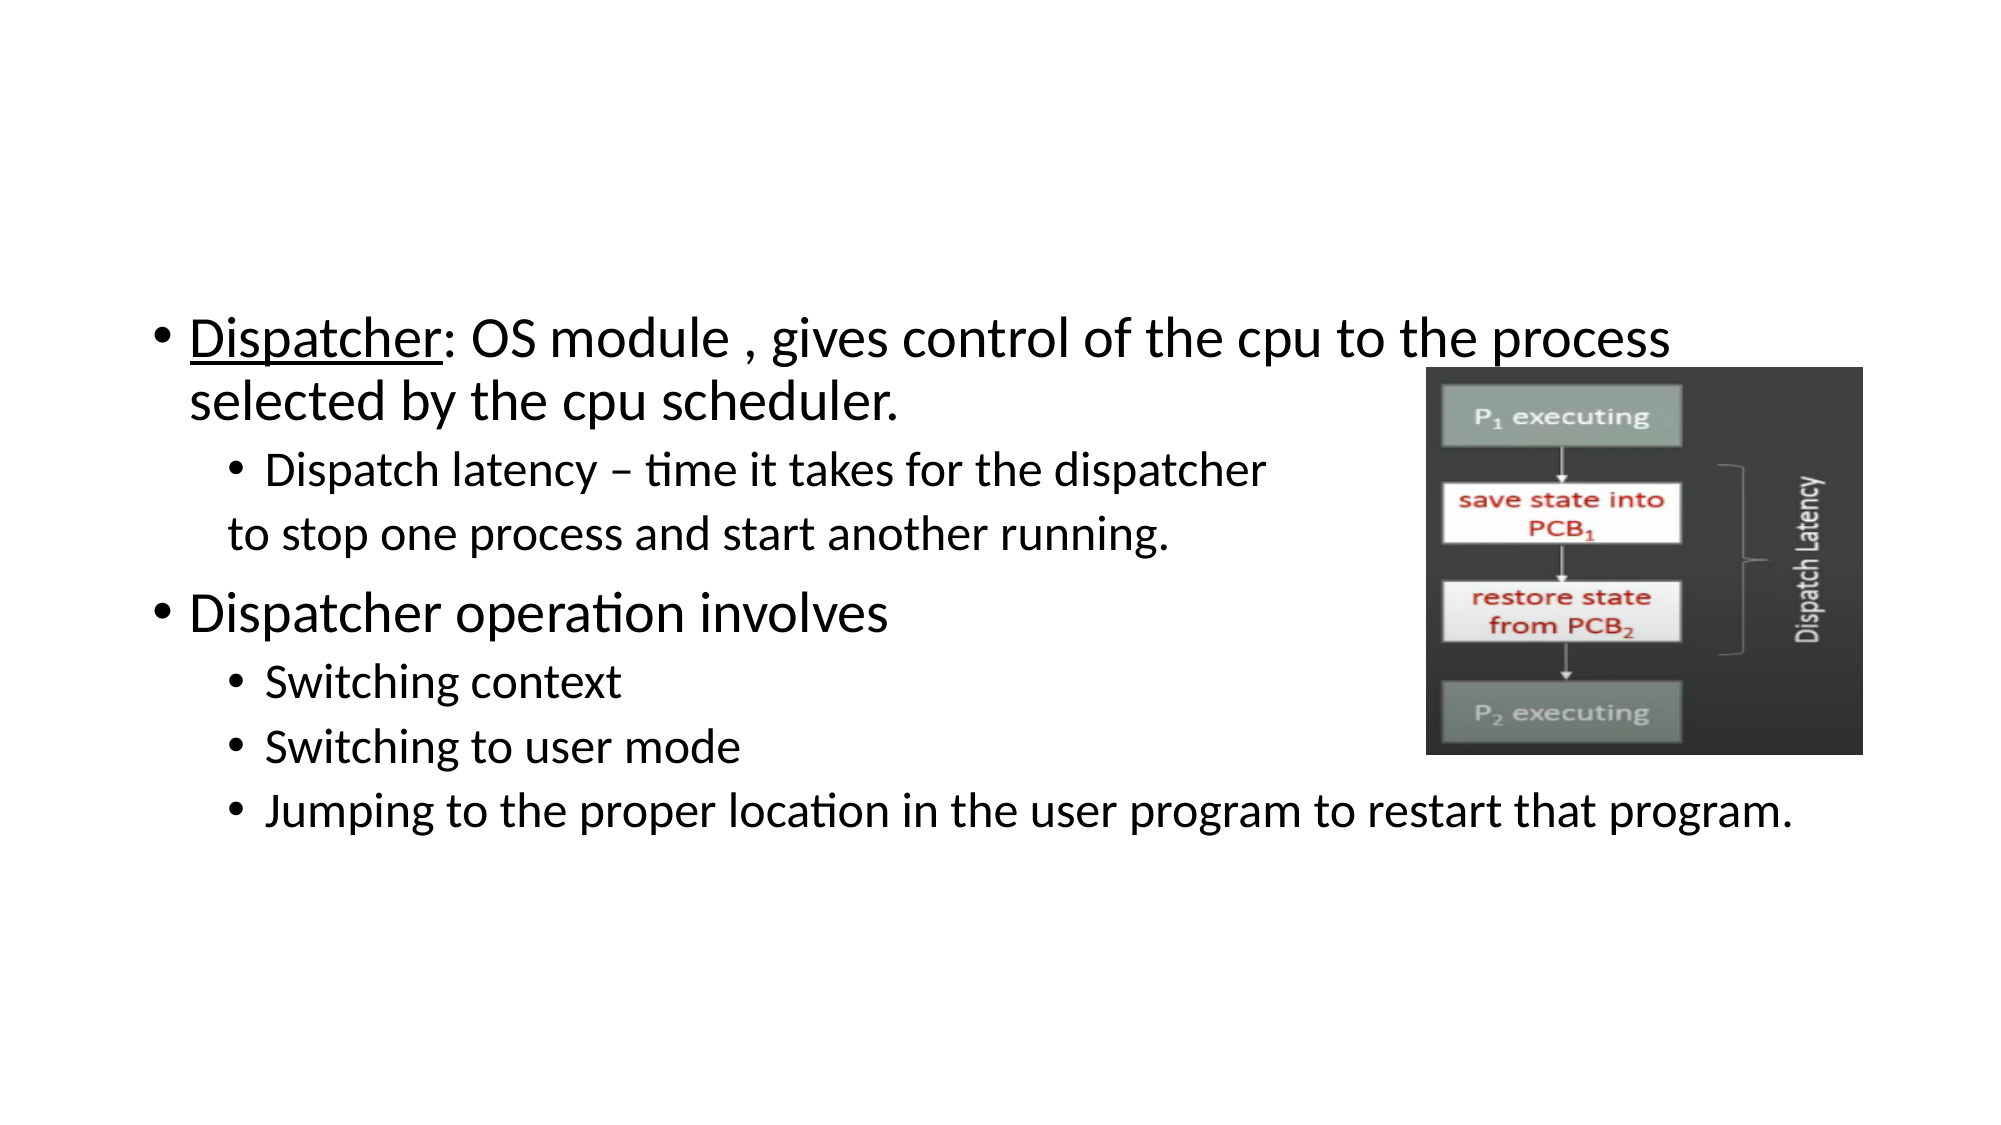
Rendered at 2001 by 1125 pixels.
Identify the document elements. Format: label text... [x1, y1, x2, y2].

list Dispatcher: OS module , gives control of the cpu to the process selected by the cpu scheduler. Dispatch latency – time it takes for the dispatcher to stop one process and start another running. Dispatcher operation involves Switching context Switching to user mode Jumping to the proper location in the user program to restart that program. [137, 299, 1863, 1014]
picture [1426, 367, 1863, 755]
